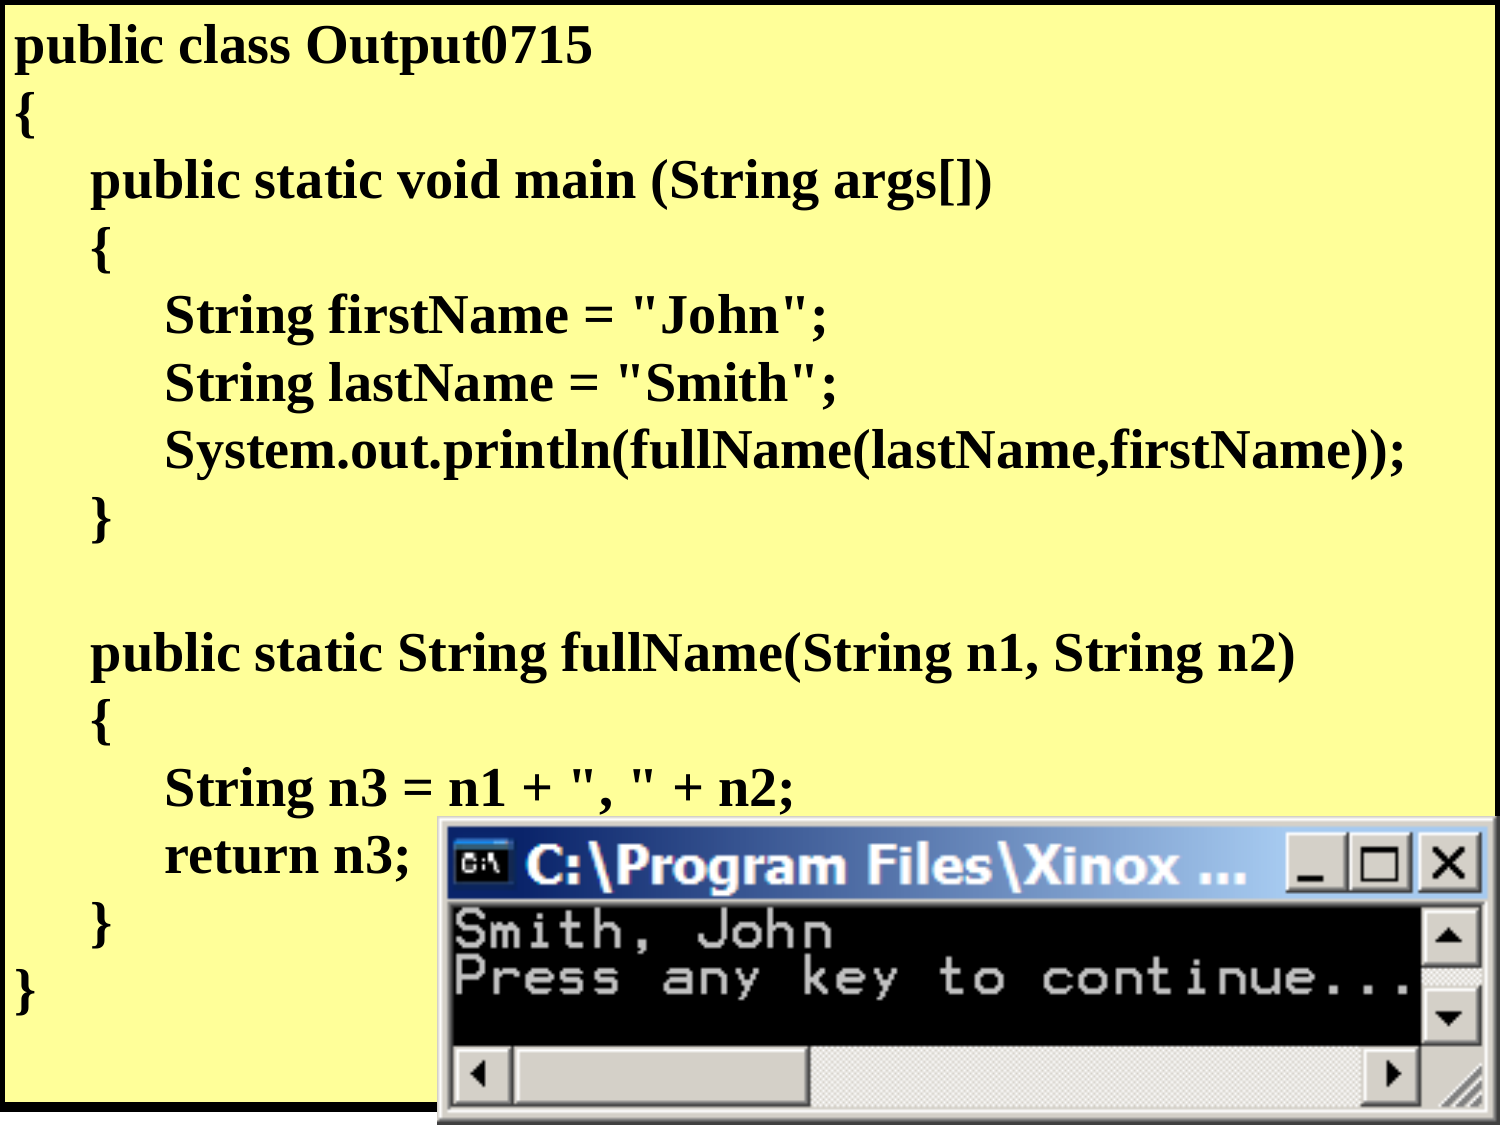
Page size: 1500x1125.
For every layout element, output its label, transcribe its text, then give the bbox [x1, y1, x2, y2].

picture [437, 816, 1500, 1125]
text_box public class Output0715 { public static void main (String args[]) { String firstName = "John"; String lastName = "Smith"; System.out.println(fullName(lastName,firstName)); } public static String fullName(String n1, String n2) { String n3 = n1 + ", " + n2; return n3; } } [0, 0, 1500, 1108]
